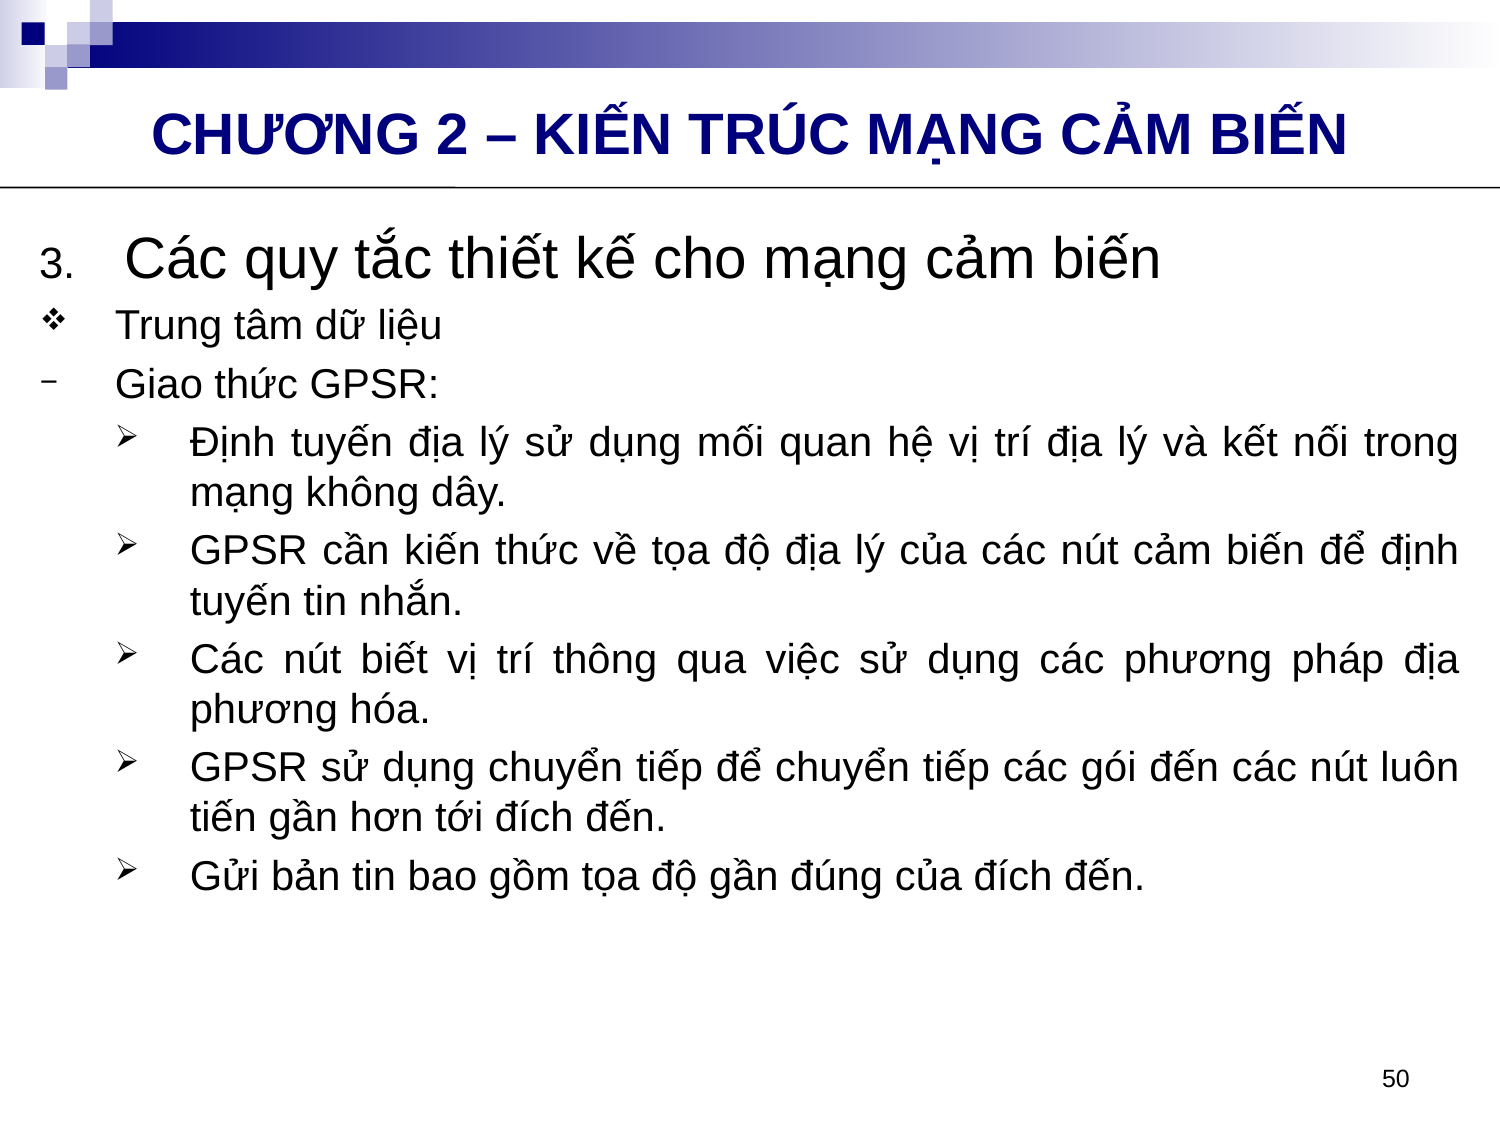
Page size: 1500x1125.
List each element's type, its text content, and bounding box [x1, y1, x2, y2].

slide_number 50 [1074, 1075, 1426, 1101]
text_box CHƯƠNG 2 – KIẾN TRÚC MẠNG CẢM BIẾN [0, 75, 1500, 187]
text_box Các quy tắc thiết kế cho mạng cảm biến Trung tâm dữ liệu Giao thức GPSR: Định tuyến địa lý sử dụng mối quan hệ vị trí địa lý và kết nối trong mạng không dây. GPSR cần kiến thức về tọa độ địa lý của các nút cảm biến để định tuyến tin nhắn. Các nút biết vị trí thông qua việc sử dụng các phương pháp địa phương hóa. GPSR sử dụng chuyển tiếp để chuyển tiếp các gói đến các nút luôn tiến gần hơn tới đích đến. Gửi bản tin bao gồm tọa độ gần đúng của đích đến. [24, 212, 1475, 1075]
